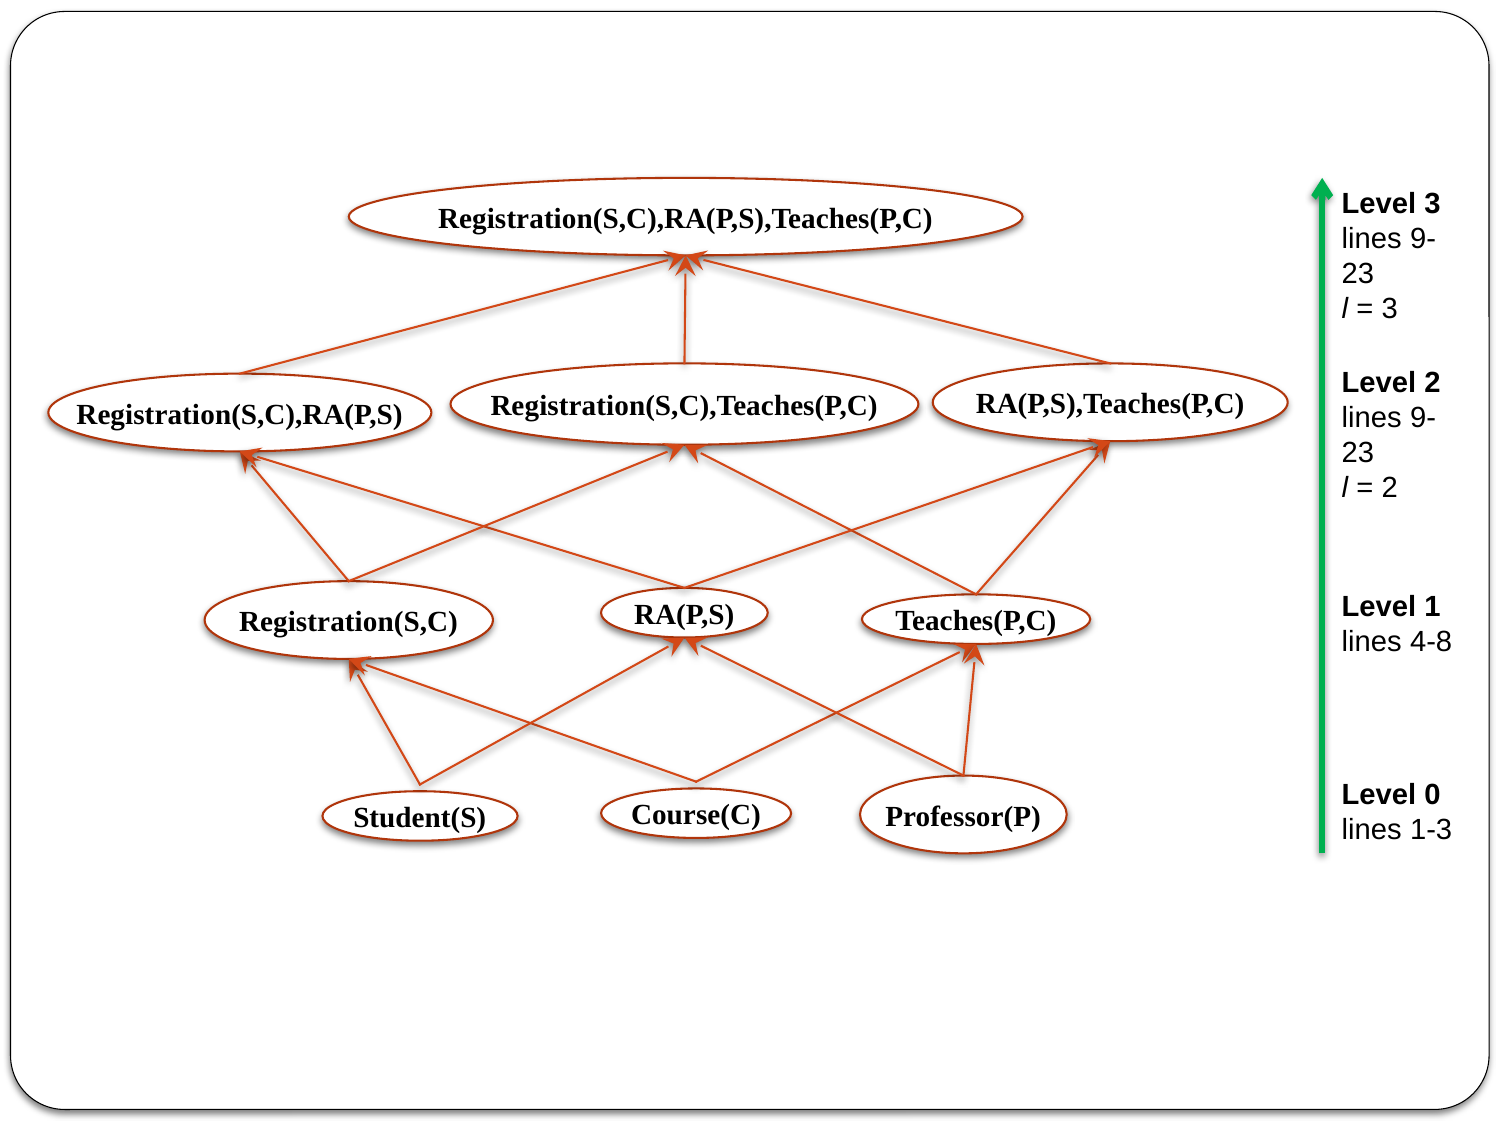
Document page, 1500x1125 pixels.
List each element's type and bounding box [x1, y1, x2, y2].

text_box [47, 177, 1454, 854]
